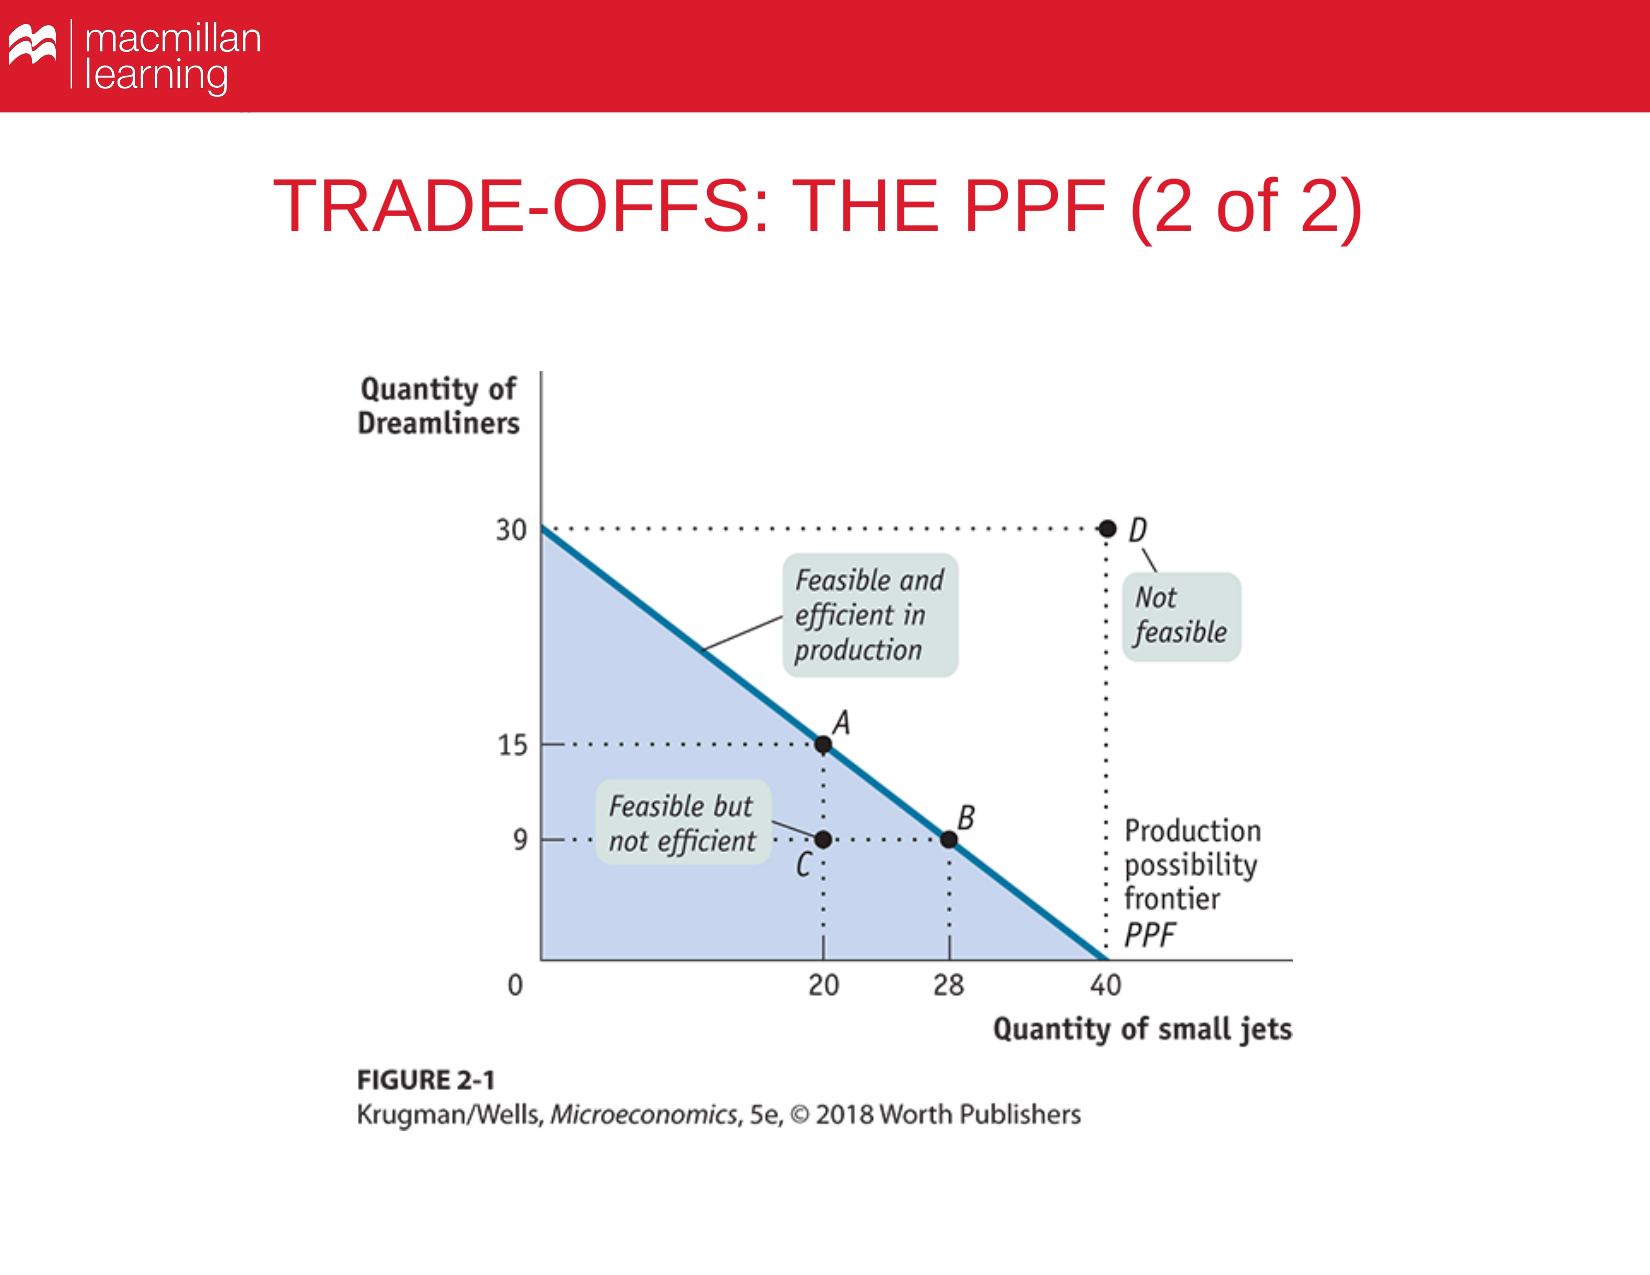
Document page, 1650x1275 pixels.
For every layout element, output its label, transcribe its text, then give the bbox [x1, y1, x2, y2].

picture [357, 371, 1293, 1131]
picture [9, 19, 260, 97]
title TRADE-OFFS: THE PPF (2 of 2) [0, 120, 1640, 283]
